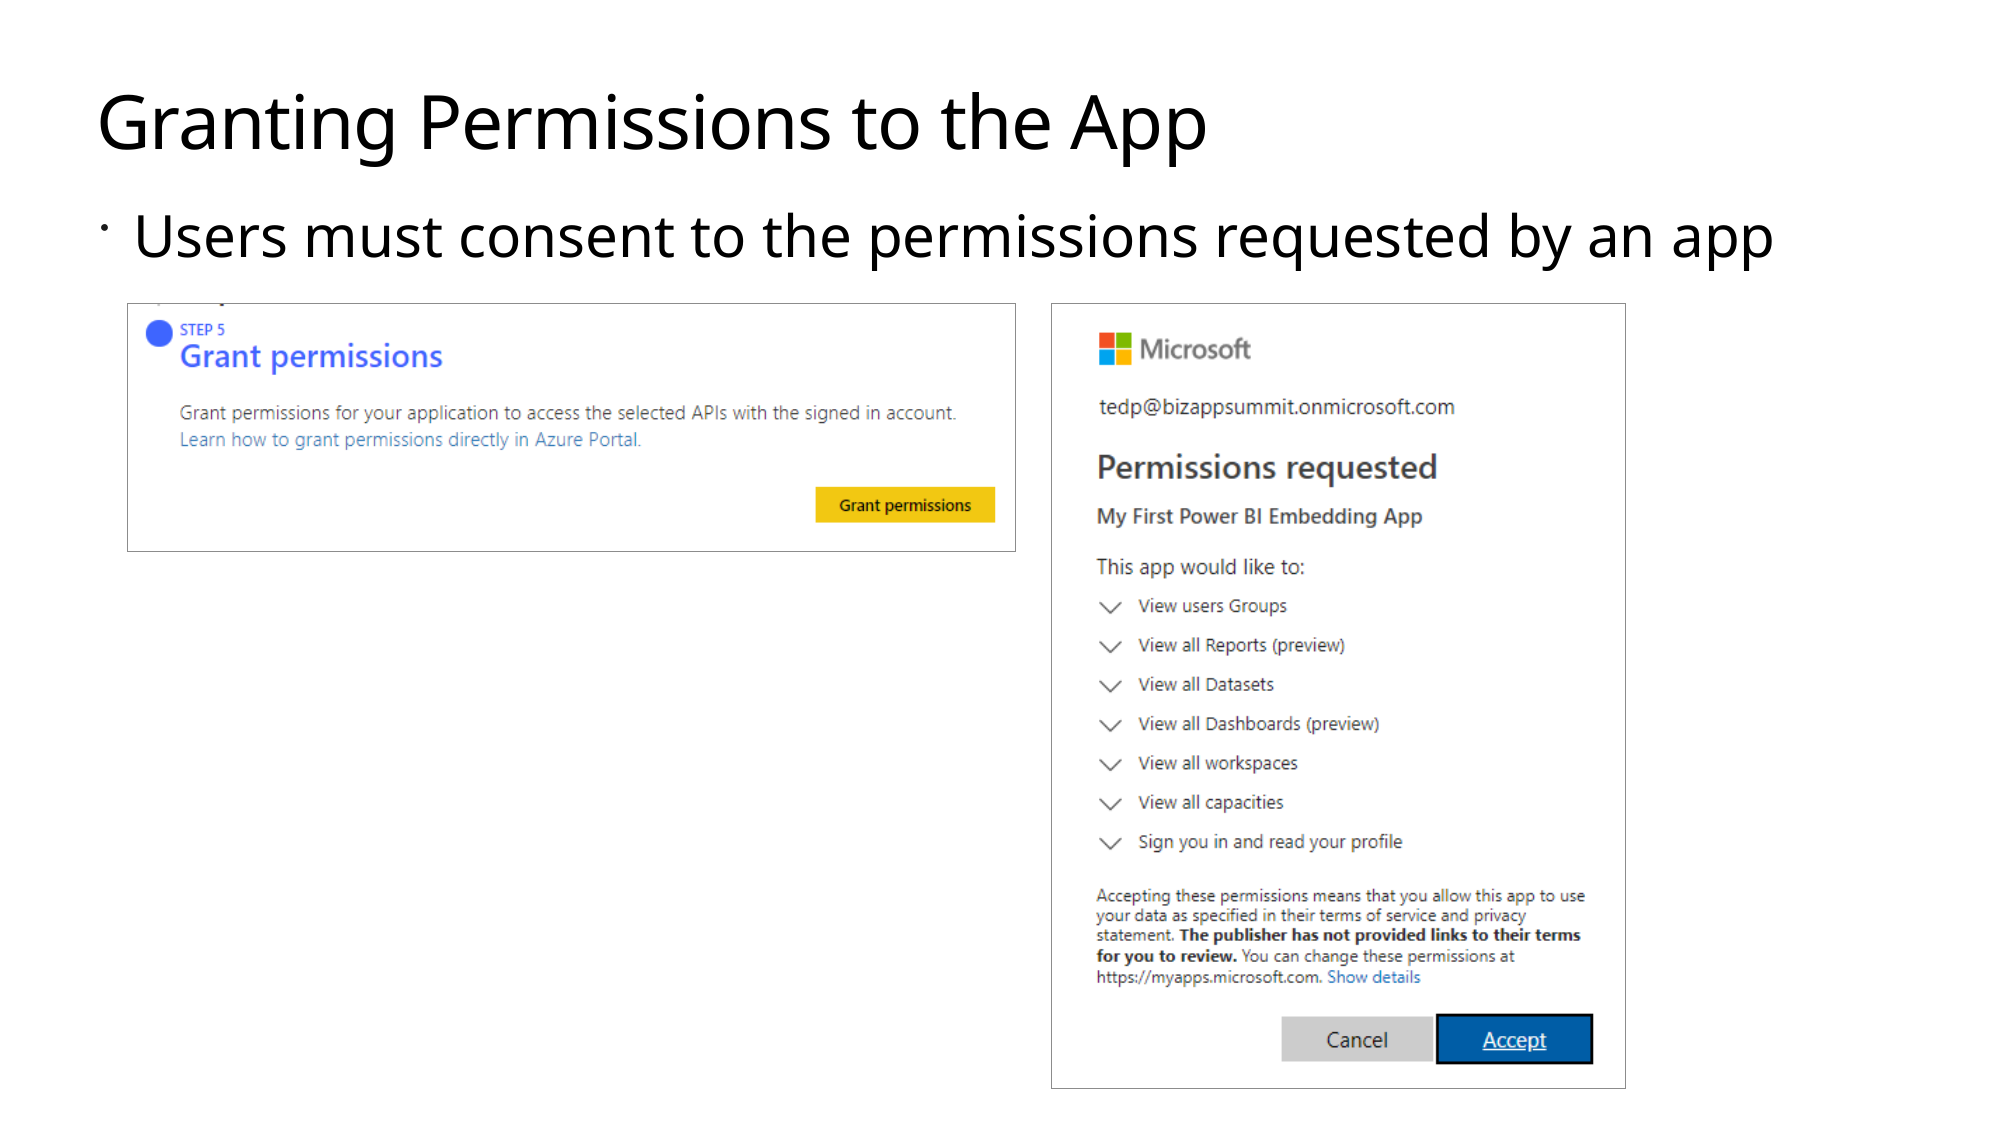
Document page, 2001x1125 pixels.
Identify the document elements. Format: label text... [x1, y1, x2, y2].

picture [127, 303, 1016, 552]
list Users must consent to the permissions requested by an app [95, 199, 1904, 271]
picture [1051, 303, 1626, 1090]
title Granting Permissions to the App [96, 75, 1904, 166]
